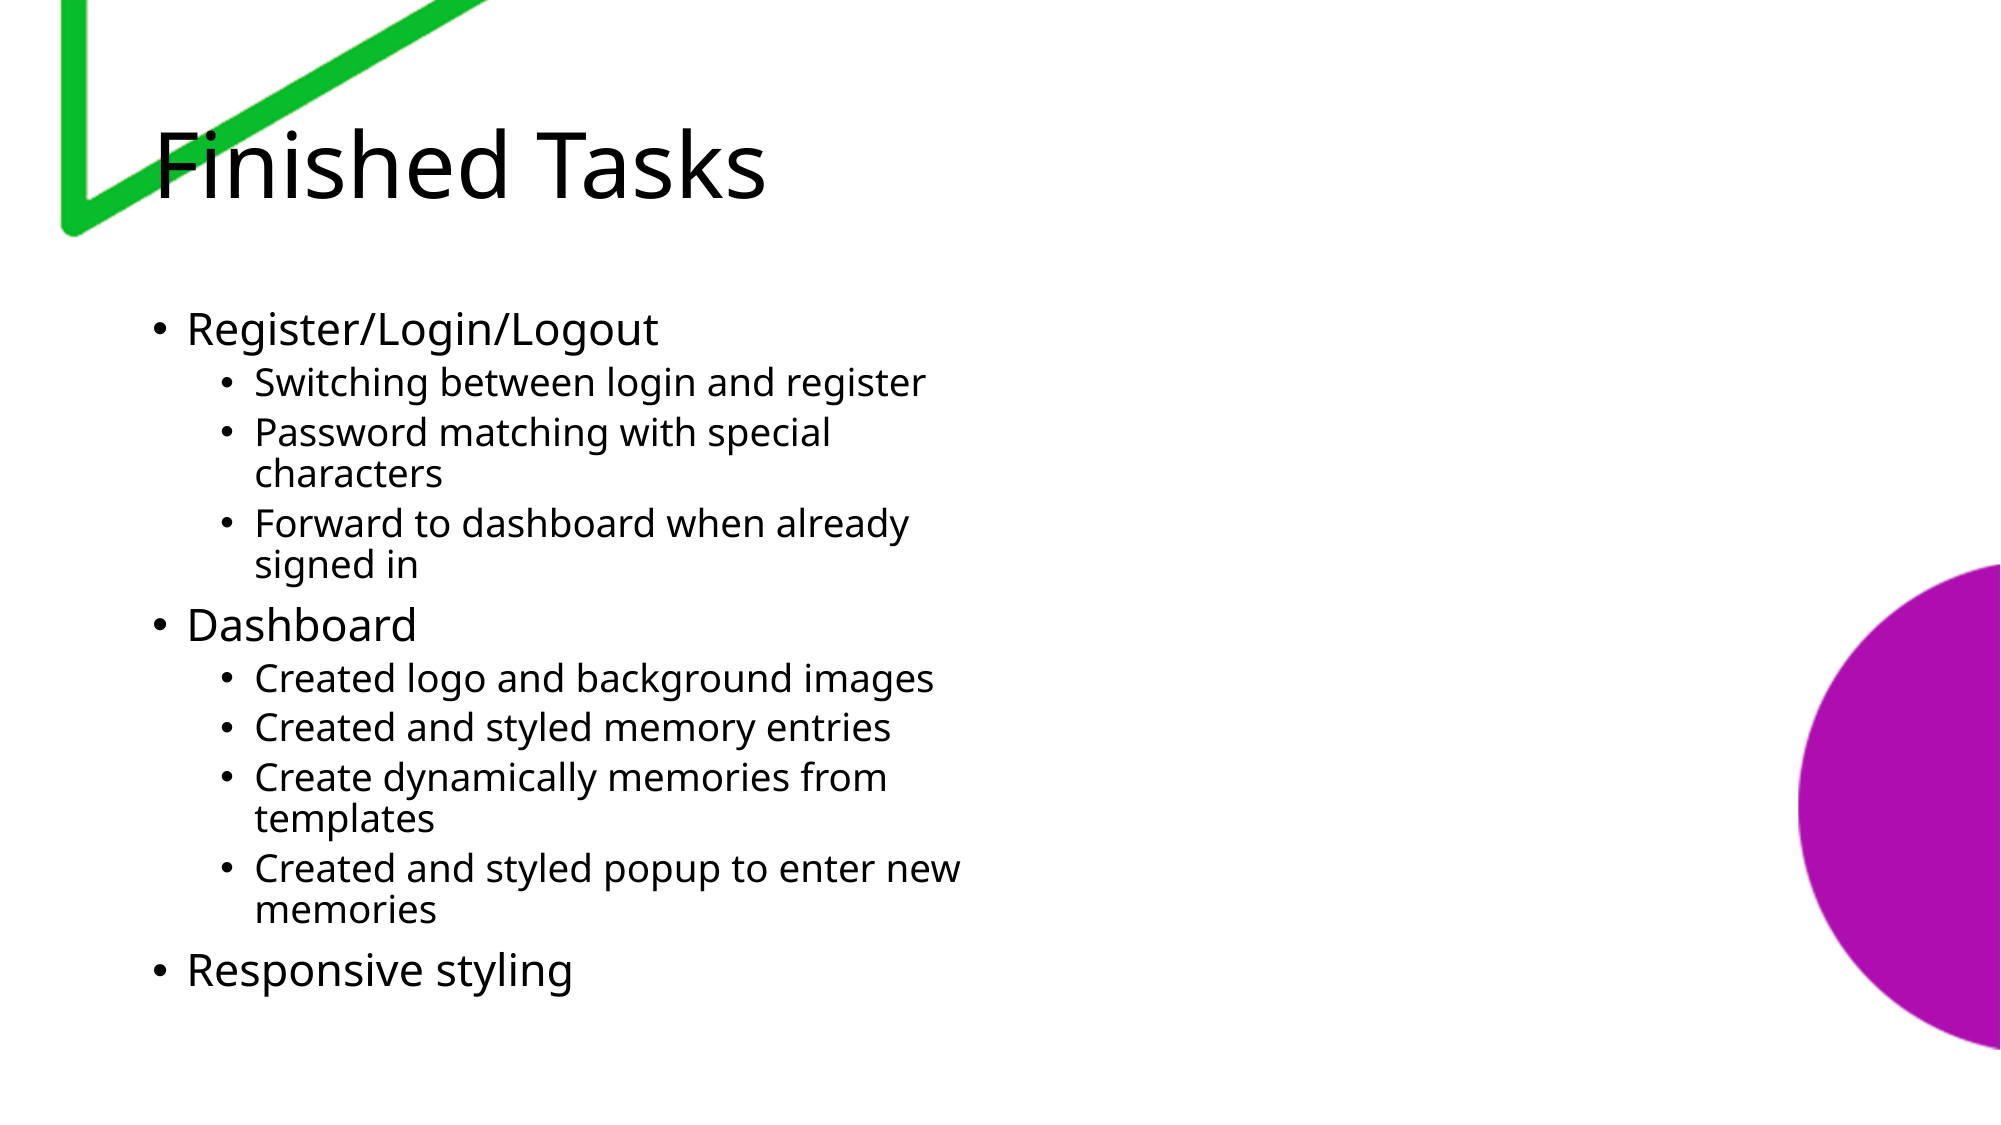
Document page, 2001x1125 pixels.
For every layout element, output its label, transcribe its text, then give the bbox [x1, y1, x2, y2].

list Register/Login/Logout Switching between login and register Password matching with special characters Forward to dashboard when already signed in Dashboard Created logo and background images Created and styled memory entries Create dynamically memories from templates Created and styled popup to enter new memories Responsive styling [137, 299, 988, 1014]
picture [0, 0, 2001, 1125]
title Finished Tasks [137, 59, 1863, 278]
